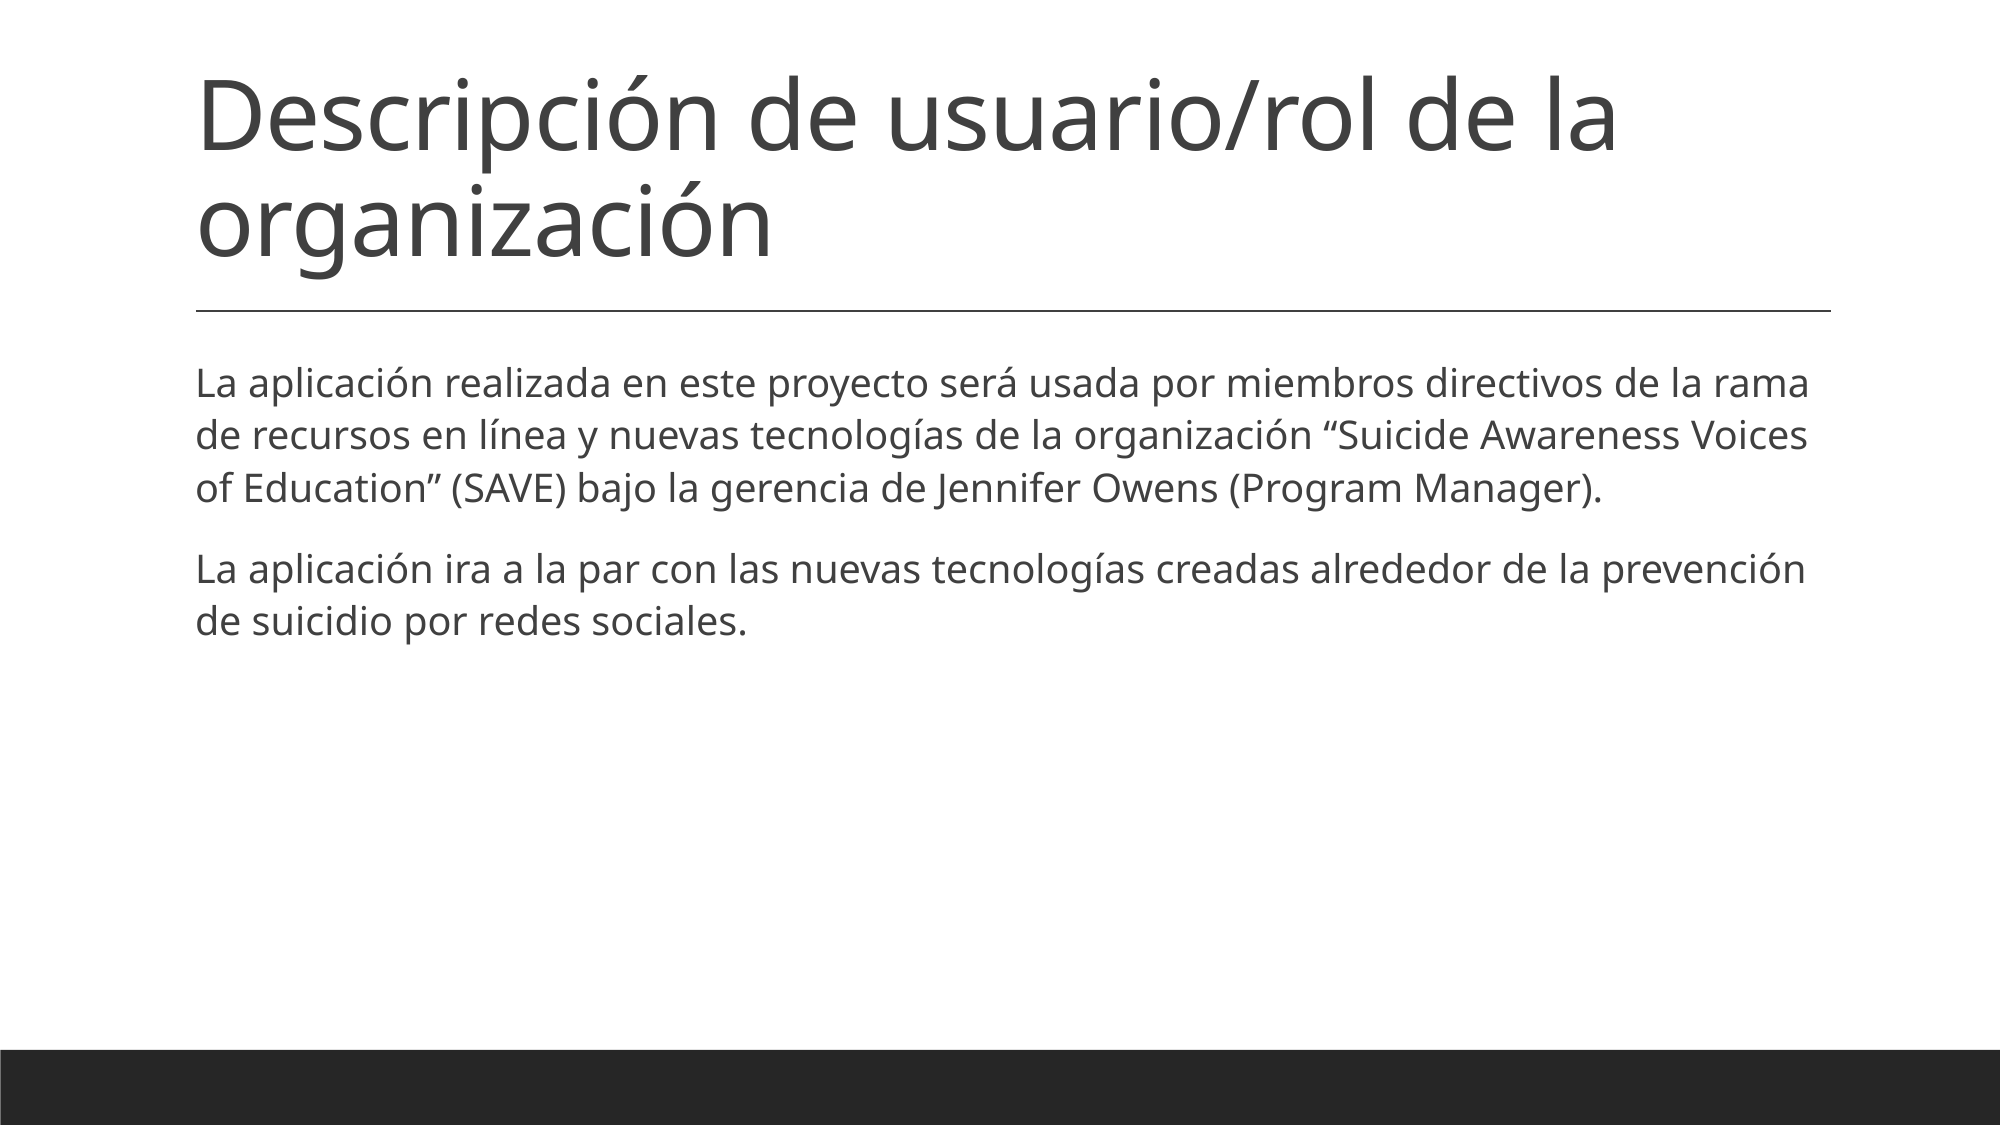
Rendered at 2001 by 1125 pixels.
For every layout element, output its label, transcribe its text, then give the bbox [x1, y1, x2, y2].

title Descripción de usuario/rol de la organización [180, 47, 1830, 285]
list La aplicación realizada en este proyecto será usada por miembros directivos de la rama de recursos en línea y nuevas tecnologías de la organización “Suicide Awareness Voices of Education” (SAVE) bajo la gerencia de Jennifer Owens (Program Manager). La aplicación ira a la par con las nuevas tecnologías creadas alrededor de la prevención de suicidio por redes sociales. [180, 345, 1830, 963]
